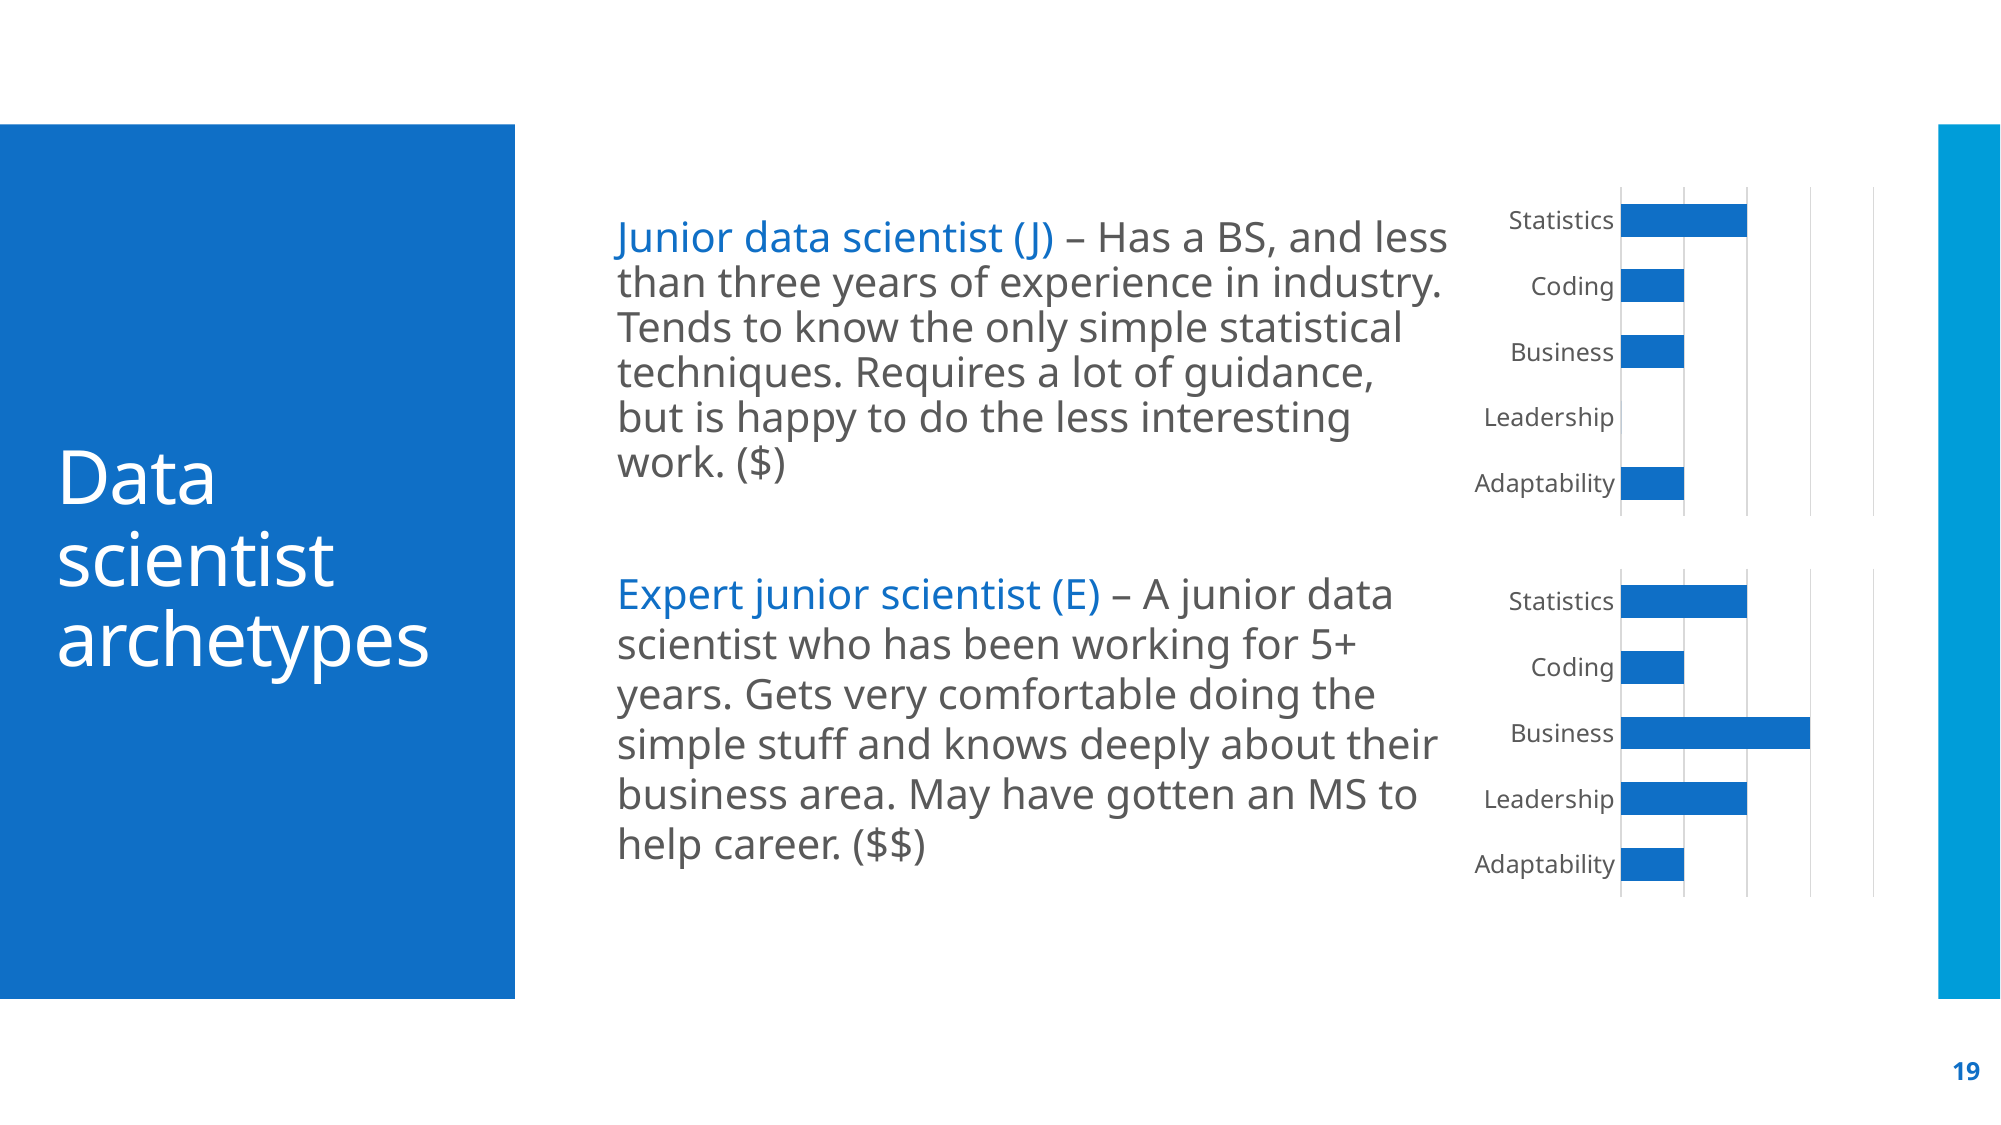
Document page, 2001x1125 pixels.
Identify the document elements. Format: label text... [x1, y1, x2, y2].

chart [1466, 180, 1882, 524]
list Junior data scientist (J) – Has a BS, and less than three years of experience in industry. Tends to know the only simple statistical techniques. Requires a lot of guidance, but is happy to do the less interesting work. ($) [602, 161, 1467, 543]
chart [1466, 561, 1882, 905]
title Data scientist archetypes [41, 184, 477, 940]
slide_number 19 [1744, 1042, 1996, 1103]
text_box Expert junior scientist (E) – A junior data scientist who has been working for 5+ years. Gets very comfortable doing the simple stuff and knows deeply about their business area. May have gotten an MS to help career. ($$) [602, 560, 1475, 876]
